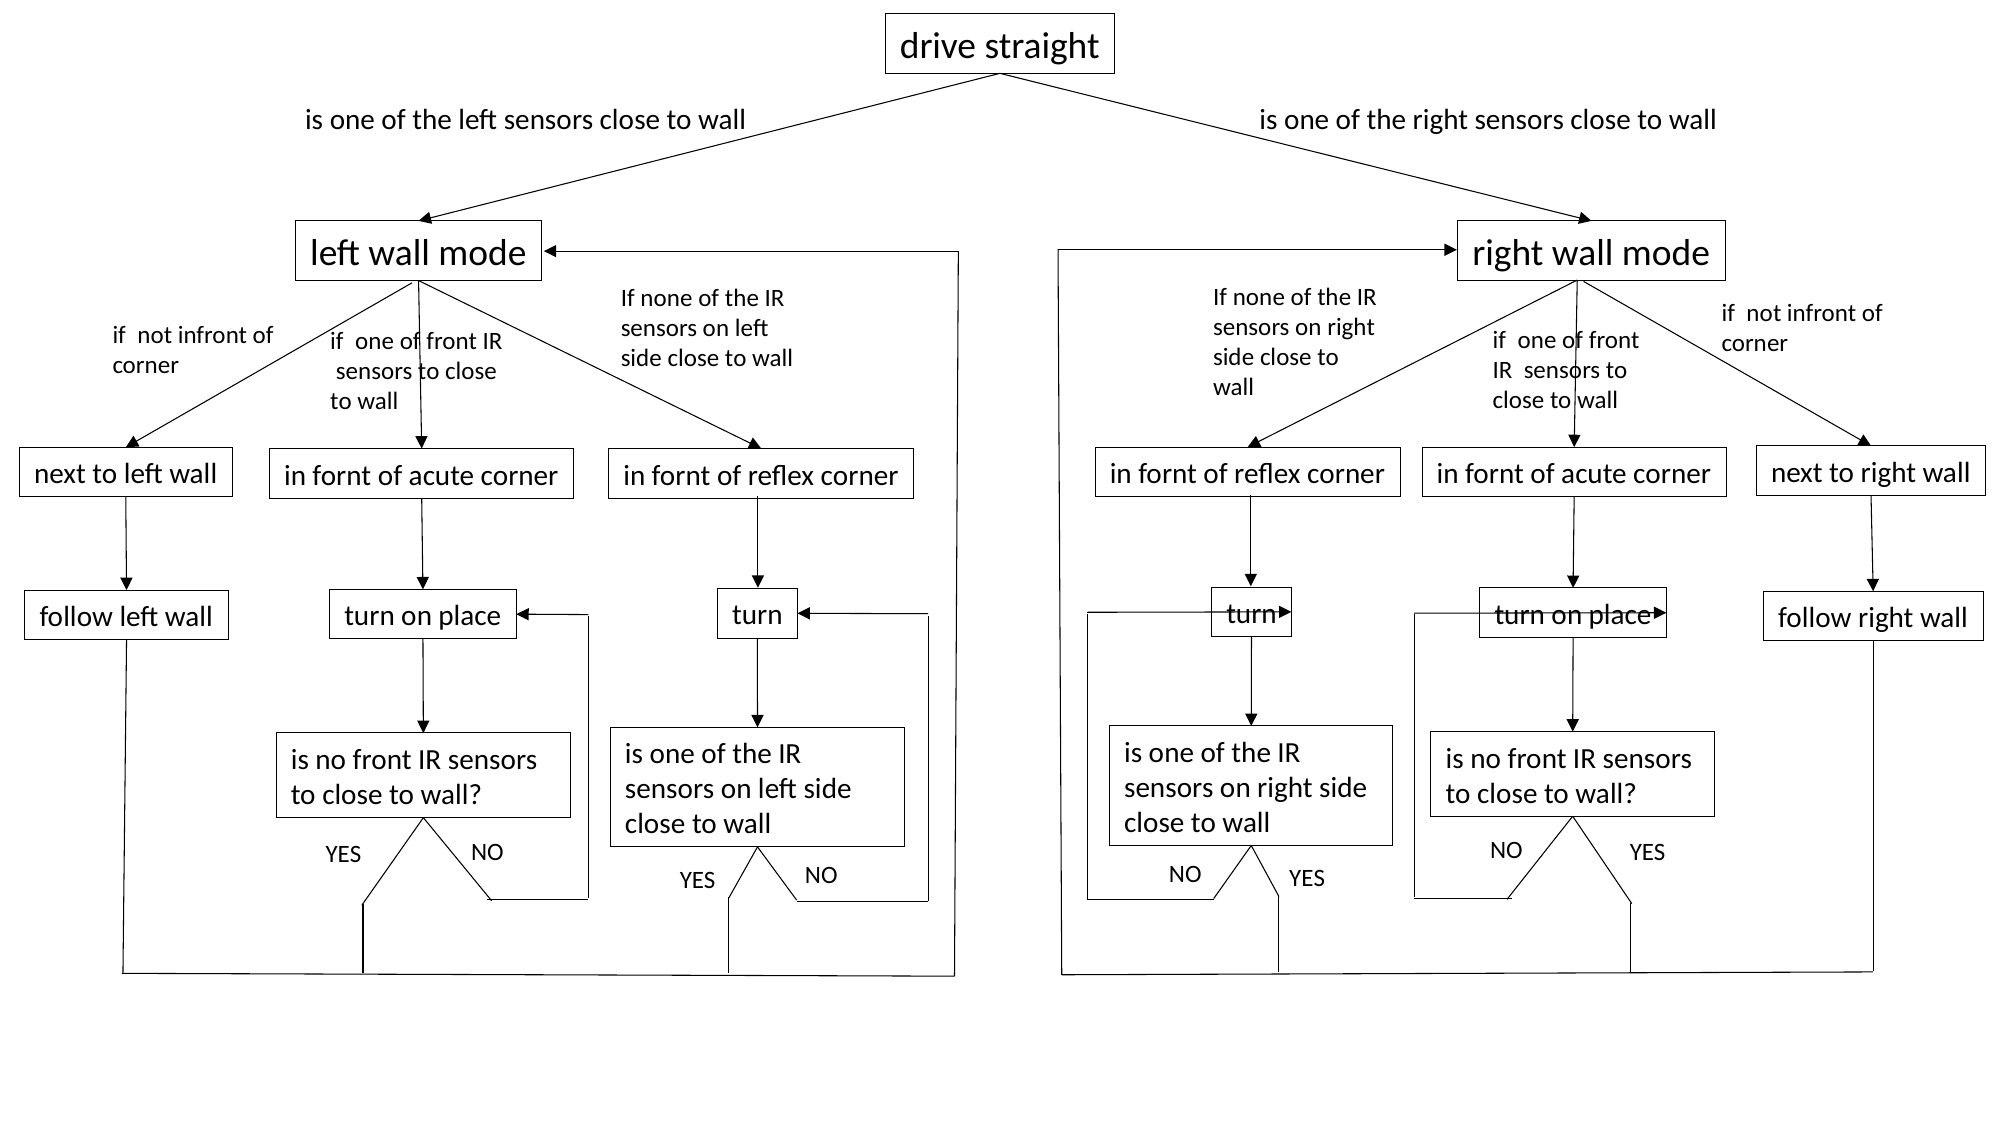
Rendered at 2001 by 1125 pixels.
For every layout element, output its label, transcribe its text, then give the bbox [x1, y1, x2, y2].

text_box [1057, 249, 1988, 975]
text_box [757, 848, 797, 900]
text_box in fornt of acute corner [269, 448, 574, 499]
text_box is one of the IR sensors on left side close to wall [610, 727, 905, 847]
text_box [418, 281, 762, 449]
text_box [1000, 74, 1592, 221]
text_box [418, 74, 1000, 221]
text_box in fornt of reflex corner [608, 448, 914, 499]
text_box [121, 973, 954, 977]
text_box YES [665, 855, 728, 901]
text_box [424, 818, 492, 901]
text_box turn on place [329, 589, 517, 639]
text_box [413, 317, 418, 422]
text_box if not infront of corner [97, 311, 125, 386]
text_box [954, 252, 959, 977]
text_box If none of the IR sensors on left side close to wall [606, 274, 813, 379]
text_box YES [310, 829, 361, 875]
text_box is one of the right sensors close to wall [1592, 93, 1733, 143]
text_box is one of the left sensors close to wall [290, 93, 418, 143]
text_box follow left wall [24, 590, 229, 640]
text_box drive straight [885, 13, 1115, 74]
text_box left wall mode [295, 220, 542, 281]
text_box turn [717, 588, 798, 639]
text_box NO [492, 827, 525, 873]
text_box right wall mode [1457, 220, 1726, 249]
text_box next to left wall [19, 447, 233, 497]
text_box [728, 848, 758, 899]
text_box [122, 640, 127, 973]
text_box NO [797, 851, 859, 897]
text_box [361, 818, 424, 905]
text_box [125, 282, 413, 448]
text_box is no front IR sensors to close to wall? [276, 732, 571, 818]
